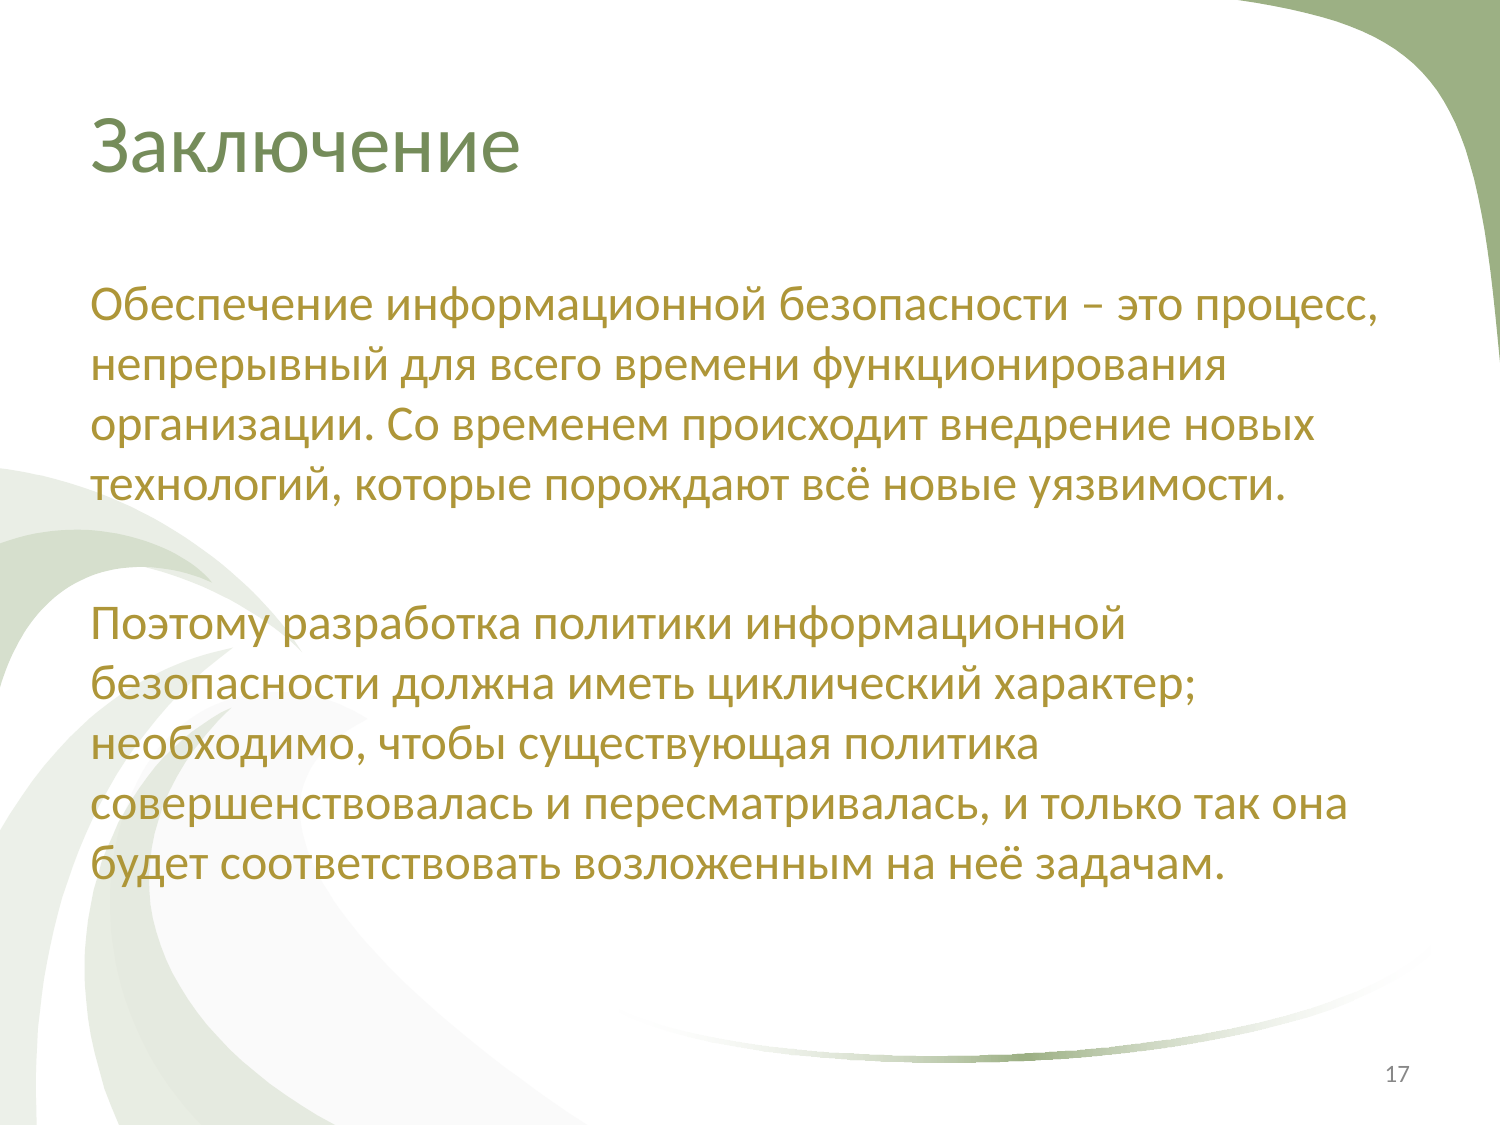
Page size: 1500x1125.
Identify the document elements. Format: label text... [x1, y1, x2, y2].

title Заключение [75, 45, 1425, 233]
slide_number ‹#› [1074, 1042, 1425, 1103]
list Обеспечение информационной безопасности – это процесс, непрерывный для всего времени функционирования организации. Со временем происходит внедрение новых технологий, которые порождают всё новые уязвимости. Поэтому разработка политики информационной безопасности должна иметь циклический характер; необходимо, чтобы существующая политика совершенствовалась и пересматривалась, и только так она будет соответствовать возложенным на неё задачам. [75, 262, 1425, 1005]
